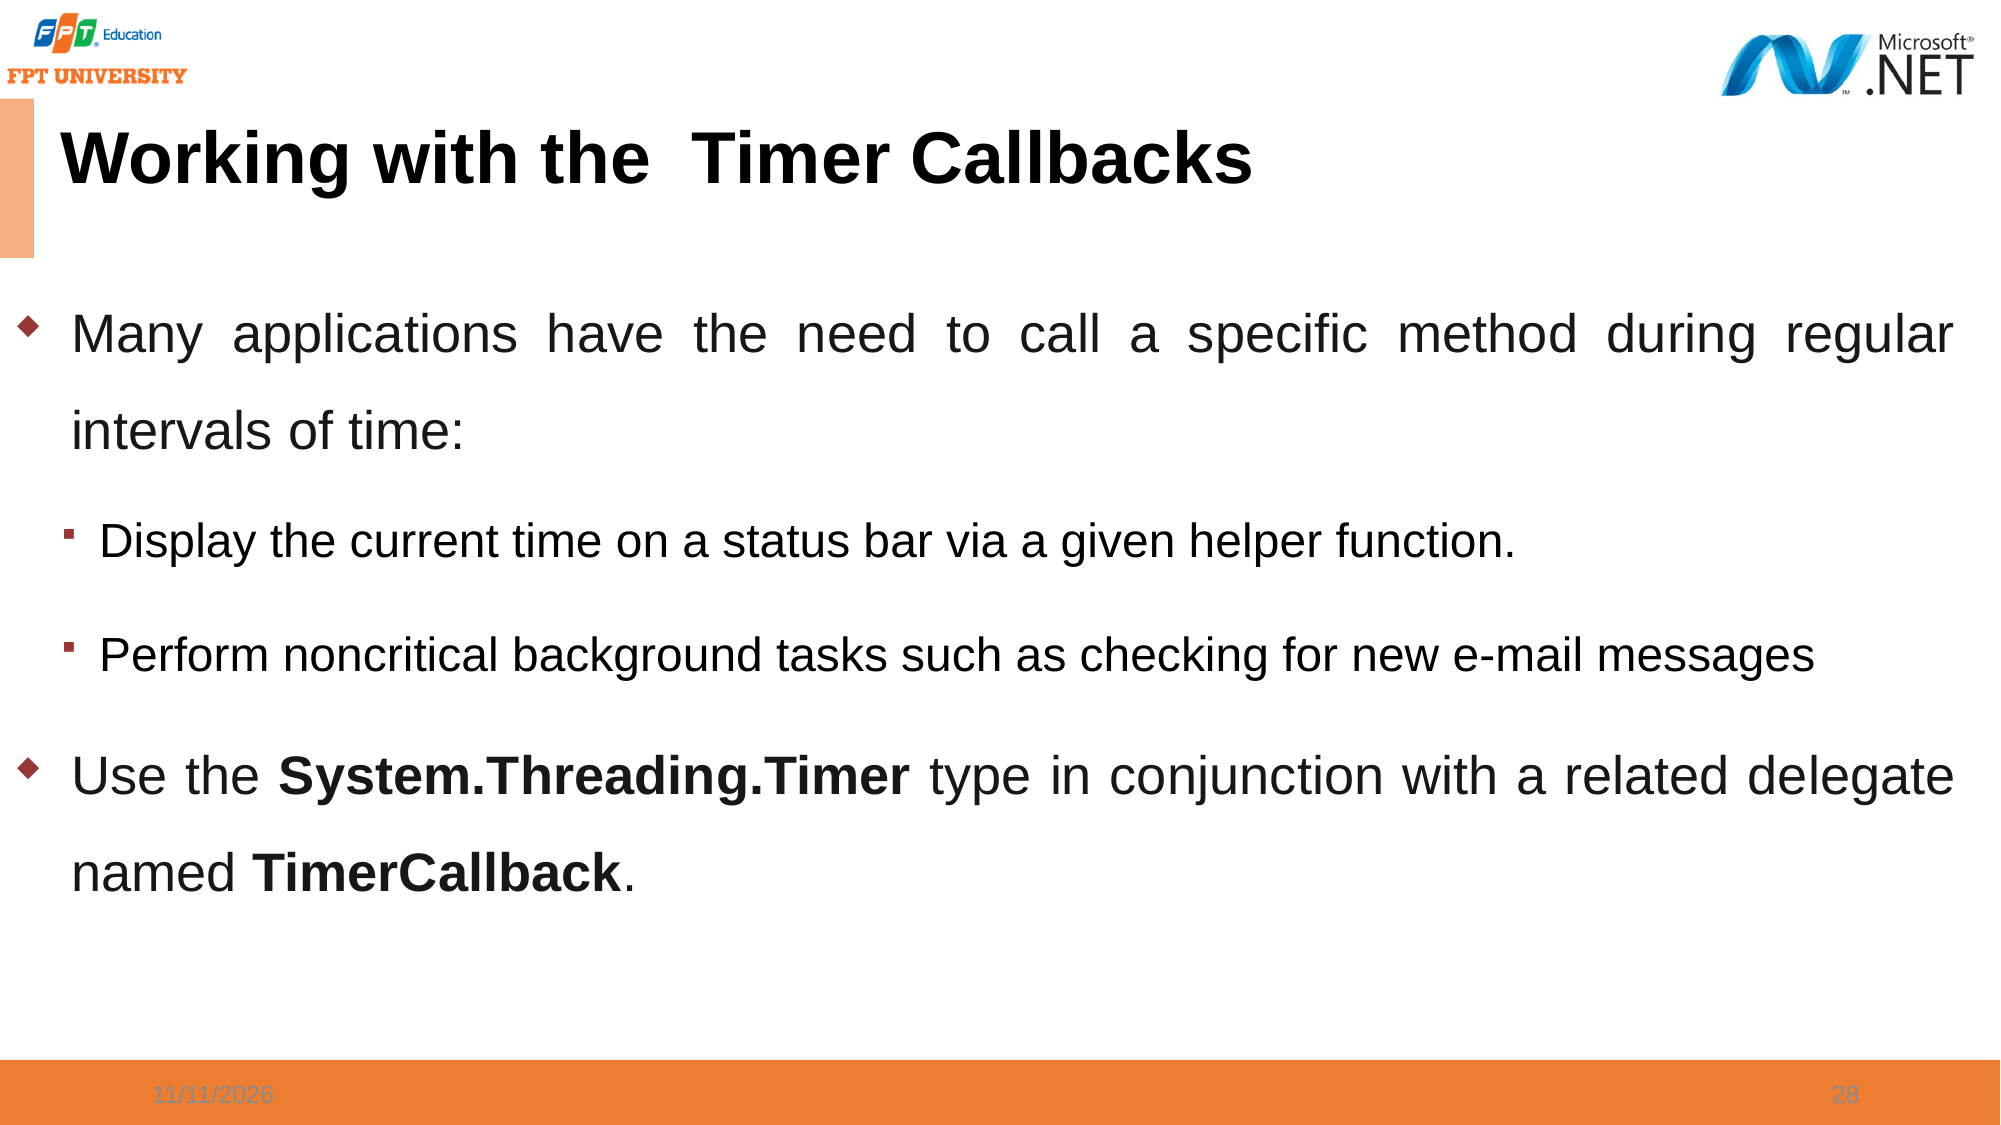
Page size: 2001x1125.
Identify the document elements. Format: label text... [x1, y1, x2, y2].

title Working with the Timer Callbacks [45, 112, 1973, 208]
picture [0, 0, 194, 94]
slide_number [137, 1063, 588, 1123]
text_box Many applications have the need to call a specific method during regular intervals of time: Display the current time on a status bar via a given helper function. Perform noncritical background tasks such as checking for new e-mail messages Use the System.Threading.Timer type in conjunction with a related delegate named TimerCallback. [0, 258, 1973, 910]
picture [1685, 0, 2001, 129]
slide_number 28 [1424, 1063, 1875, 1123]
